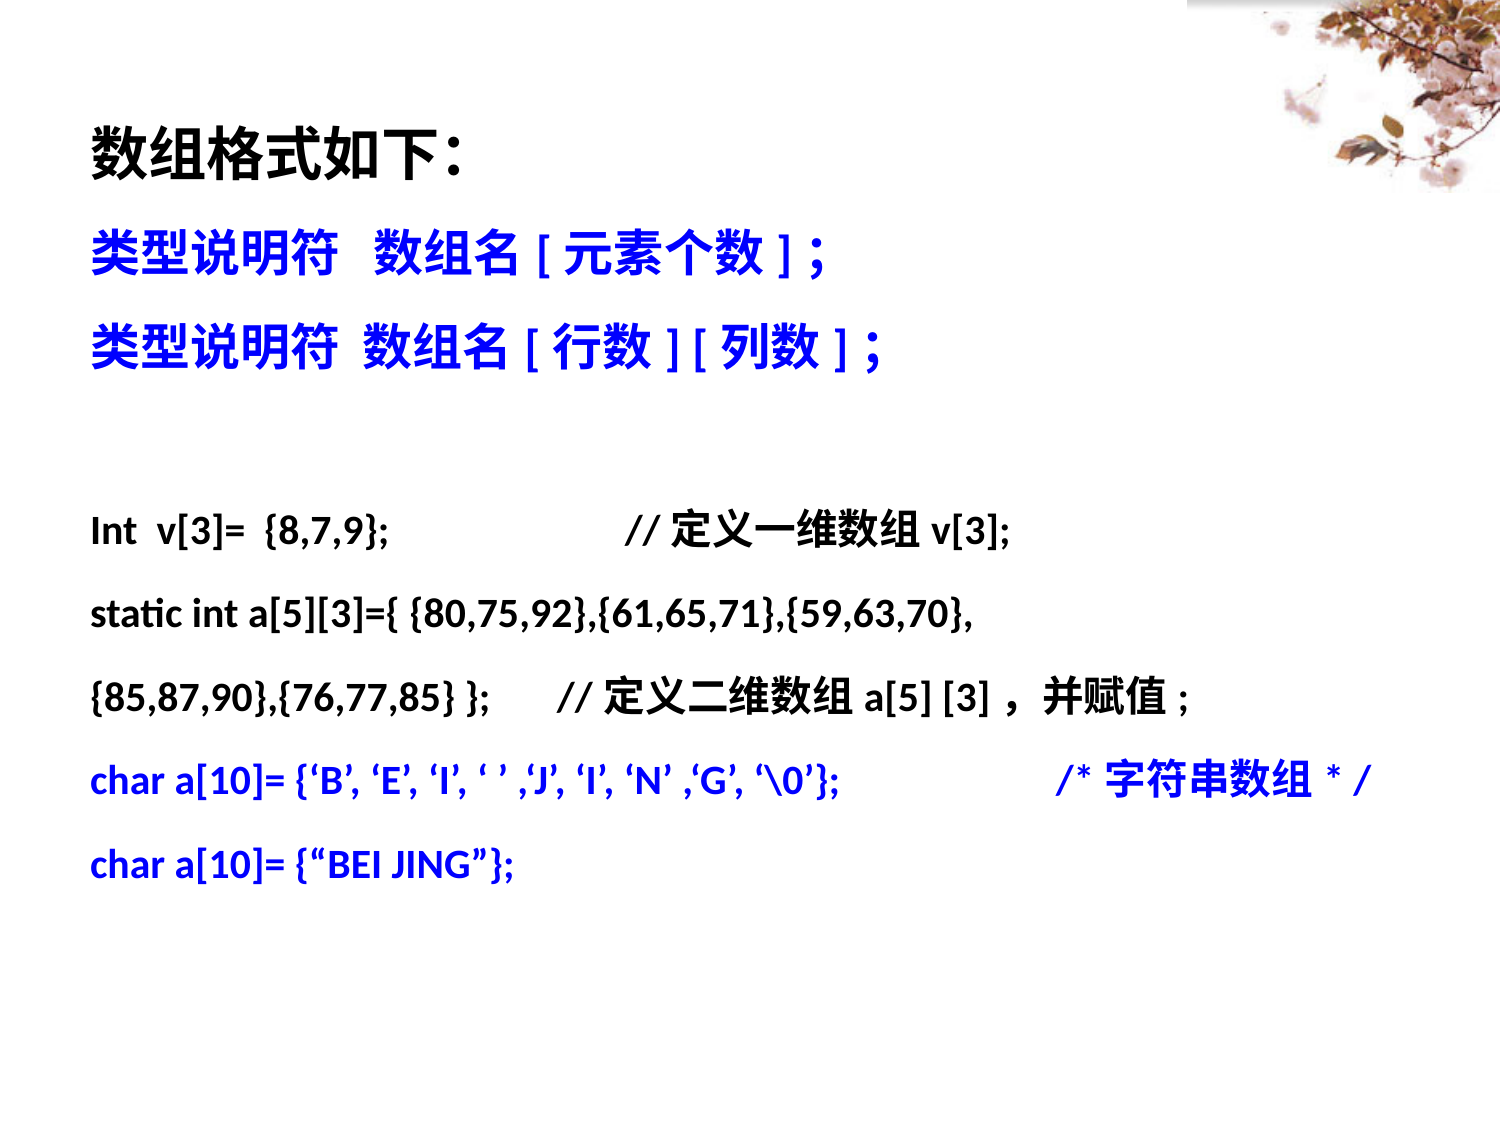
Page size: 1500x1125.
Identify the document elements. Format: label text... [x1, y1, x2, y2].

picture [1187, 0, 1500, 193]
list 数组格式如下： 类型说明符 数组名[元素个数]； 类型说明符 数组名[行数] [列数]； Int v[3]= {8,7,9}; //定义一维数组v[3]; static int a[5][3]={ {80,75,92},{61,65,71},{59,63,70}, {85,87,90},{76,77,85} }; //定义二维数组a[5] [3]，并赋值; char a[10]= {‘B’, ‘E’, ‘I’, ‘ ’ ,‘J’, ‘I’, ‘N’ ,‘G’, ‘\0’}; /*字符串数组* / char a[10]= {“BEI JING”}; [74, 81, 1426, 1006]
